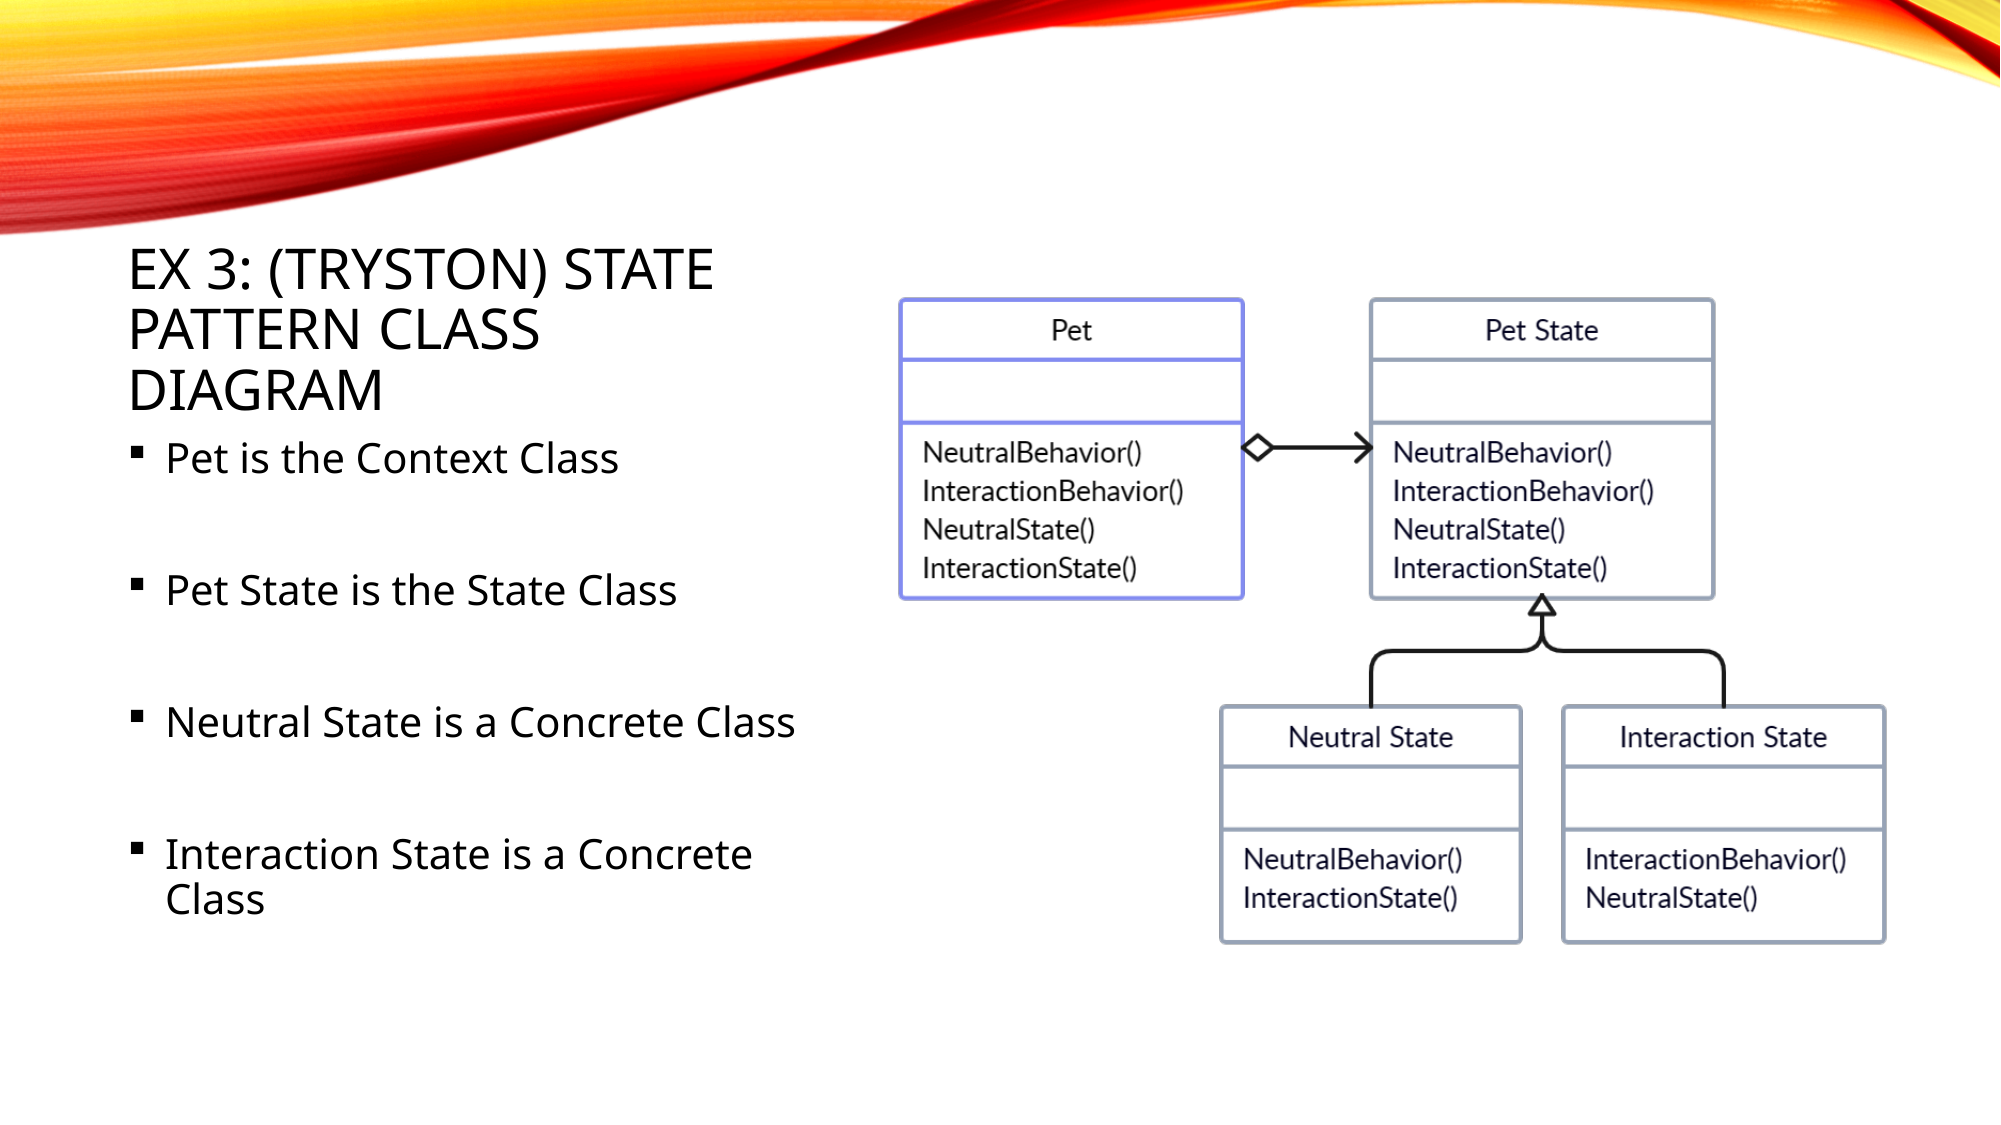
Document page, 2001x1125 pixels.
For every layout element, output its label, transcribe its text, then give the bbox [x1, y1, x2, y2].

title Ex 3: (Tryston) State Pattern Class Diagram [112, 237, 765, 430]
text_box [0, 237, 2000, 1125]
picture [857, 257, 1928, 985]
picture [0, 0, 2000, 237]
list Pet is the Context Class Pet State is the State Class Neutral State is a Concrete Class Interaction State is a Concrete Class [112, 430, 817, 1063]
